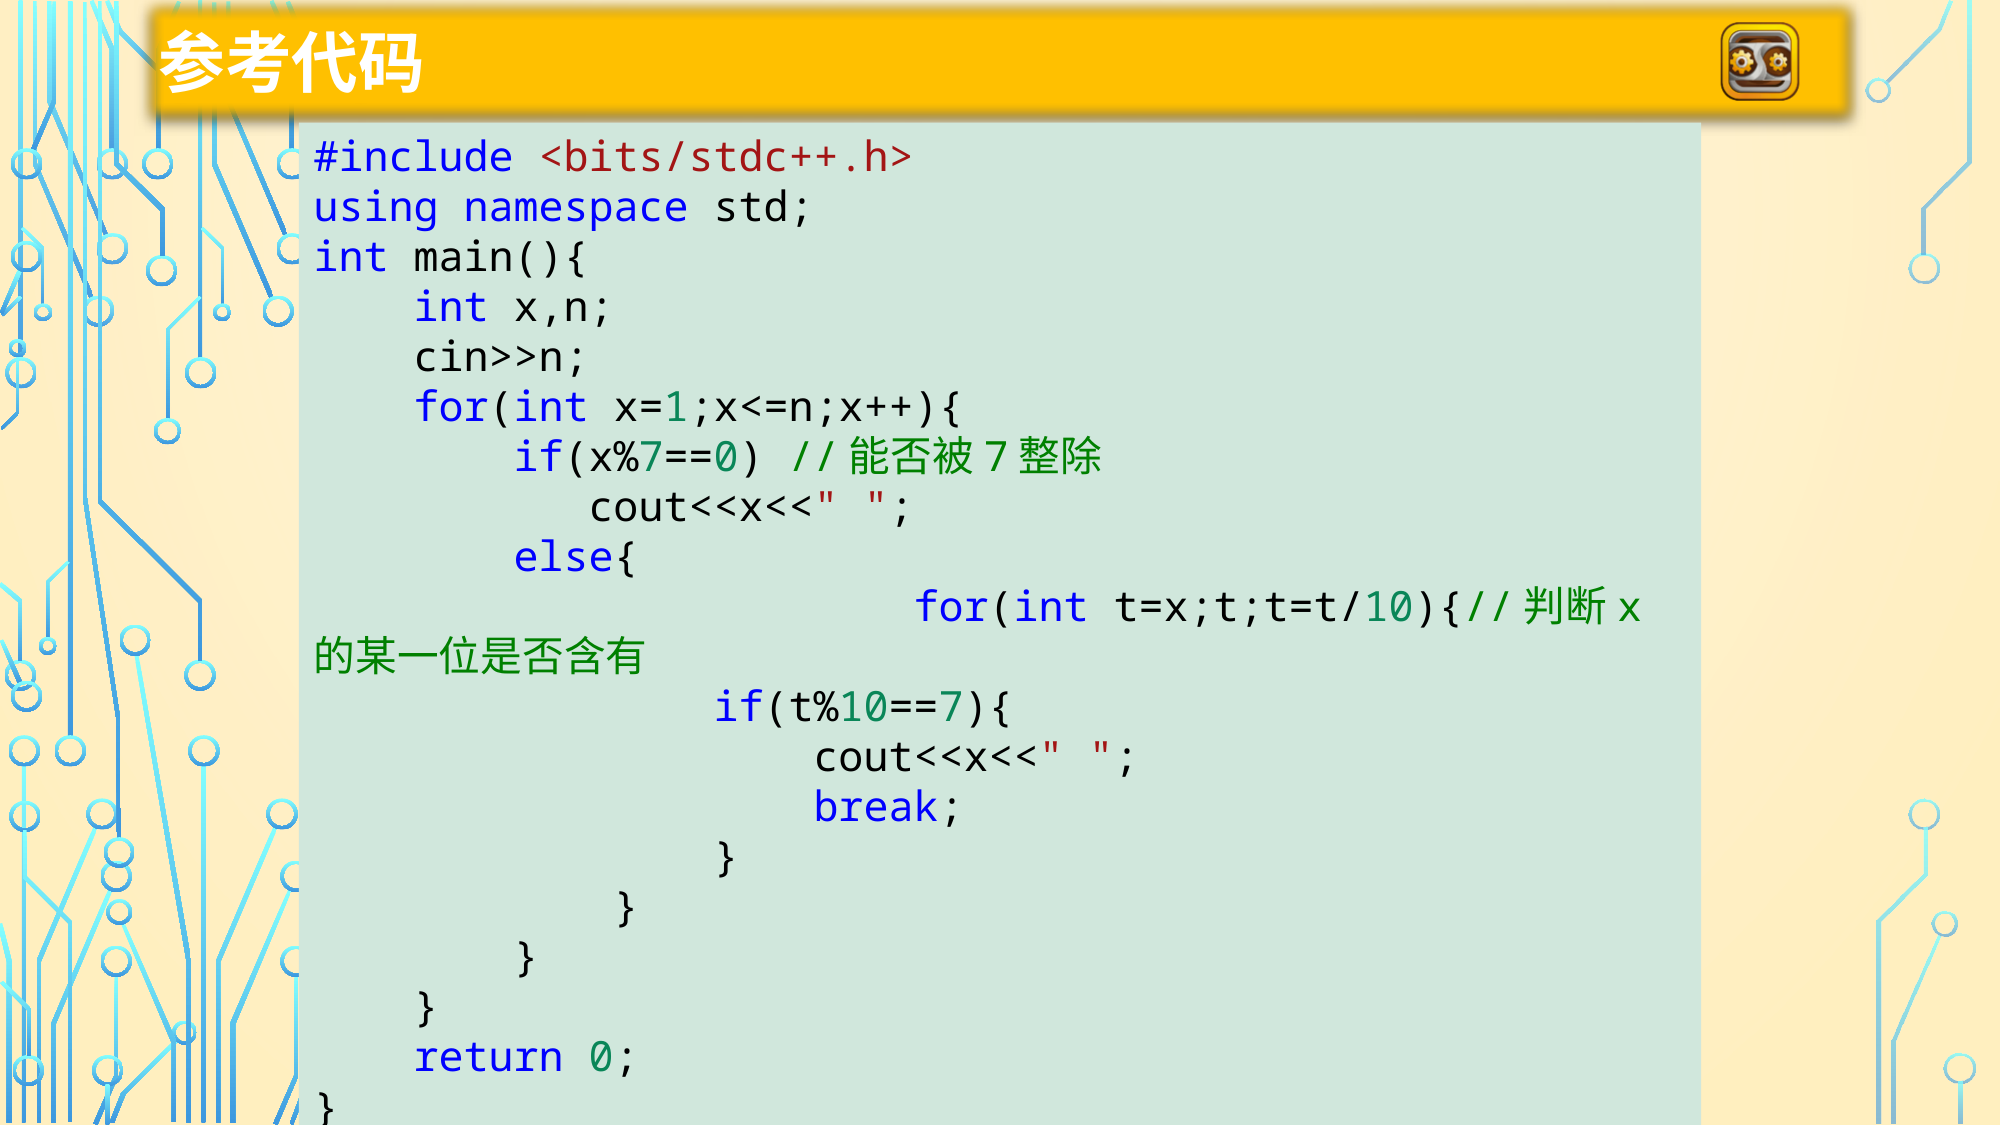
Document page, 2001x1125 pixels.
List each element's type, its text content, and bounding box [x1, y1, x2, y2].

text_box #include <bits/stdc++.h> using namespace std; int main(){ int x,n; cin>>n; for(int x=1;x<=n;x++){ if(x%7==0) //能否被7整除 cout<<x<<" "; else{ for(int t=x;t;t=t/10){//判断x的某一位是否含有 if(t%10==7){ cout<<x<<" "; break; } } } } return 0; } [298, 123, 1702, 1125]
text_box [143, 0, 1857, 123]
